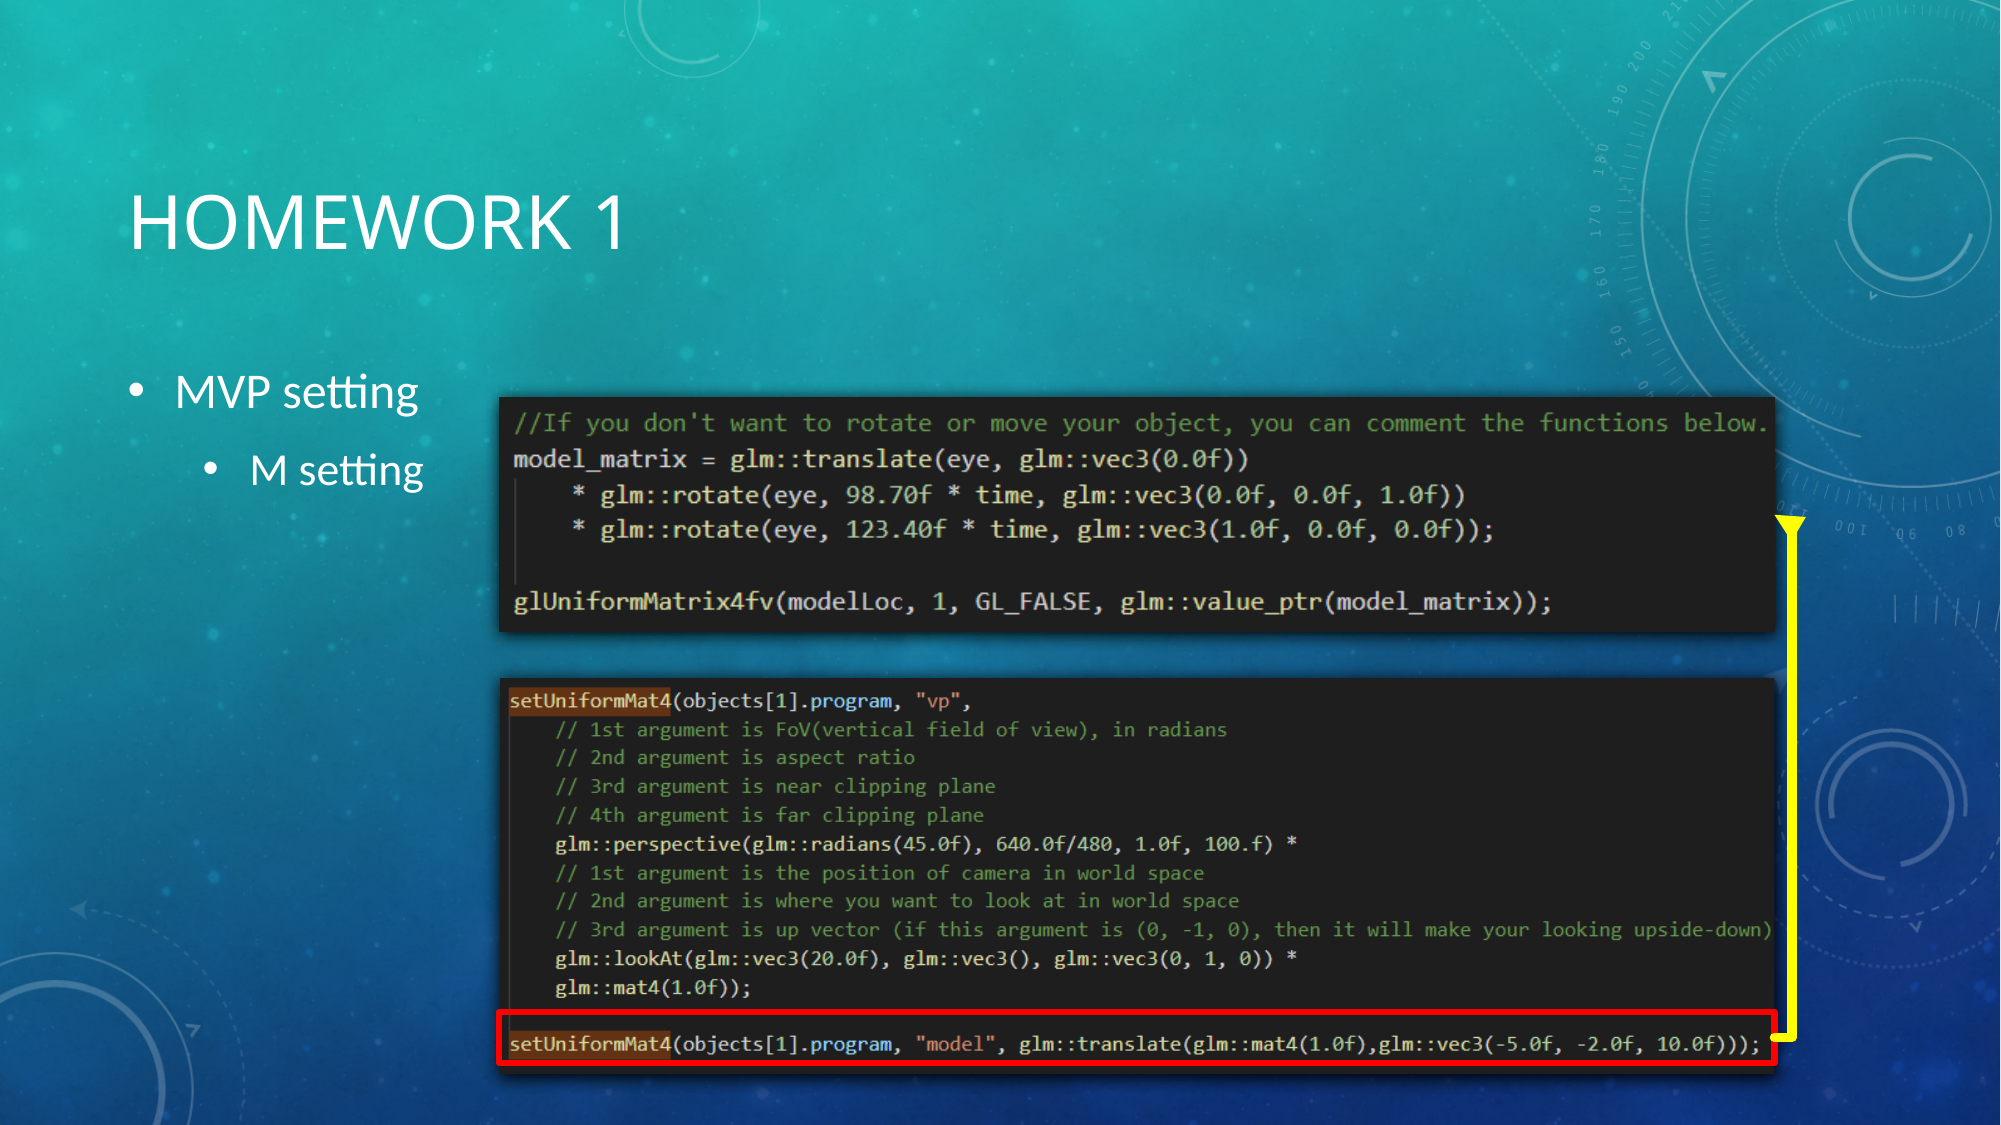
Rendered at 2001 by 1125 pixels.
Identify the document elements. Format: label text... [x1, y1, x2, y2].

list MVP setting M setting [112, 351, 1775, 950]
picture [0, 0, 2001, 1125]
title Homework 1 [112, 99, 1775, 339]
